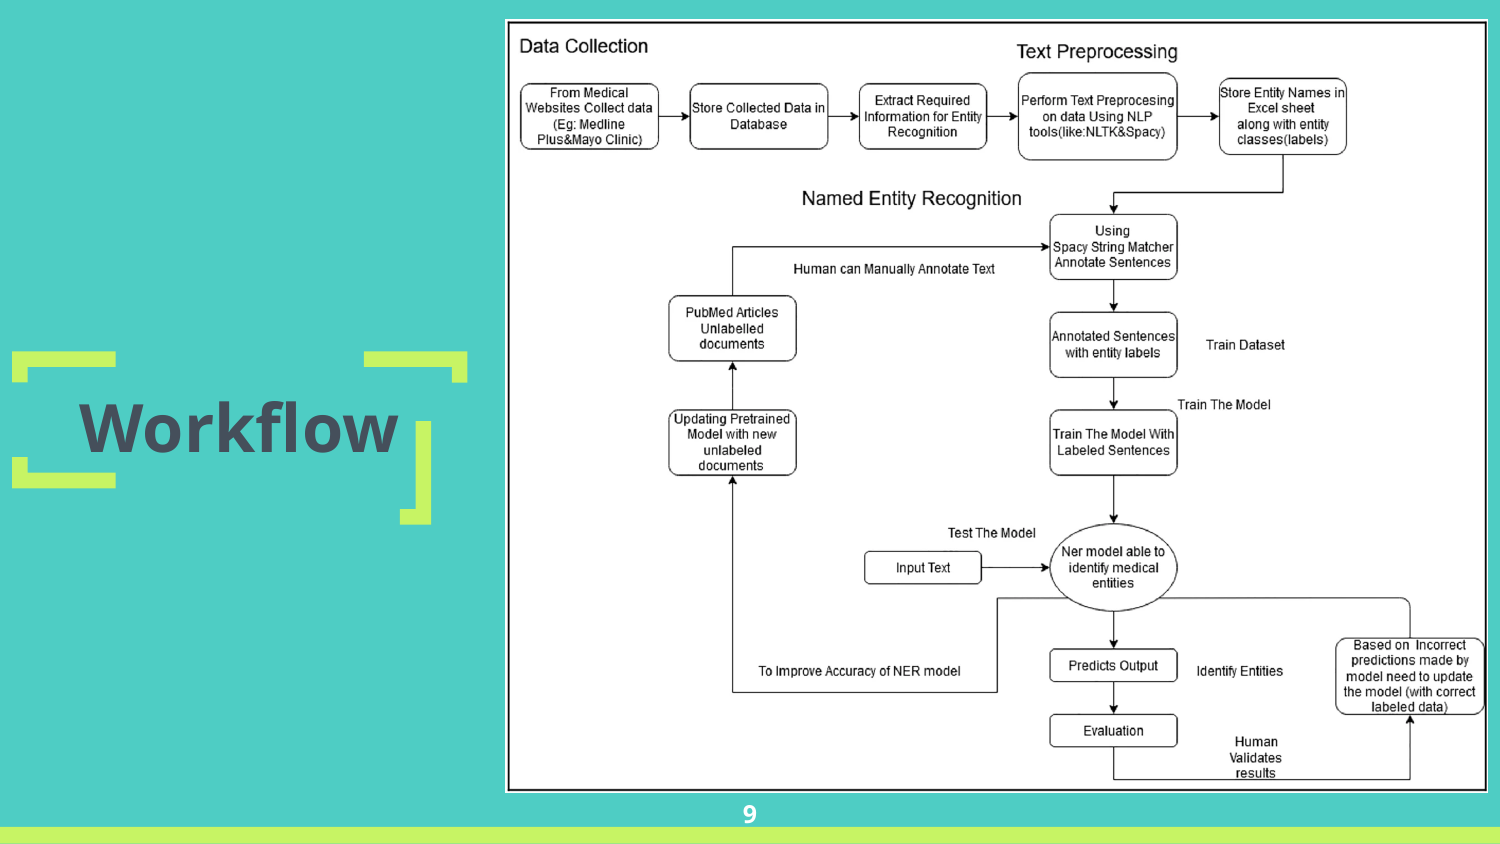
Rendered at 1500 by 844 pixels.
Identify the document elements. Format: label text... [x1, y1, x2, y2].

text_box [11, 351, 468, 489]
slide_number 9 [705, 801, 795, 835]
picture [504, 19, 1489, 793]
